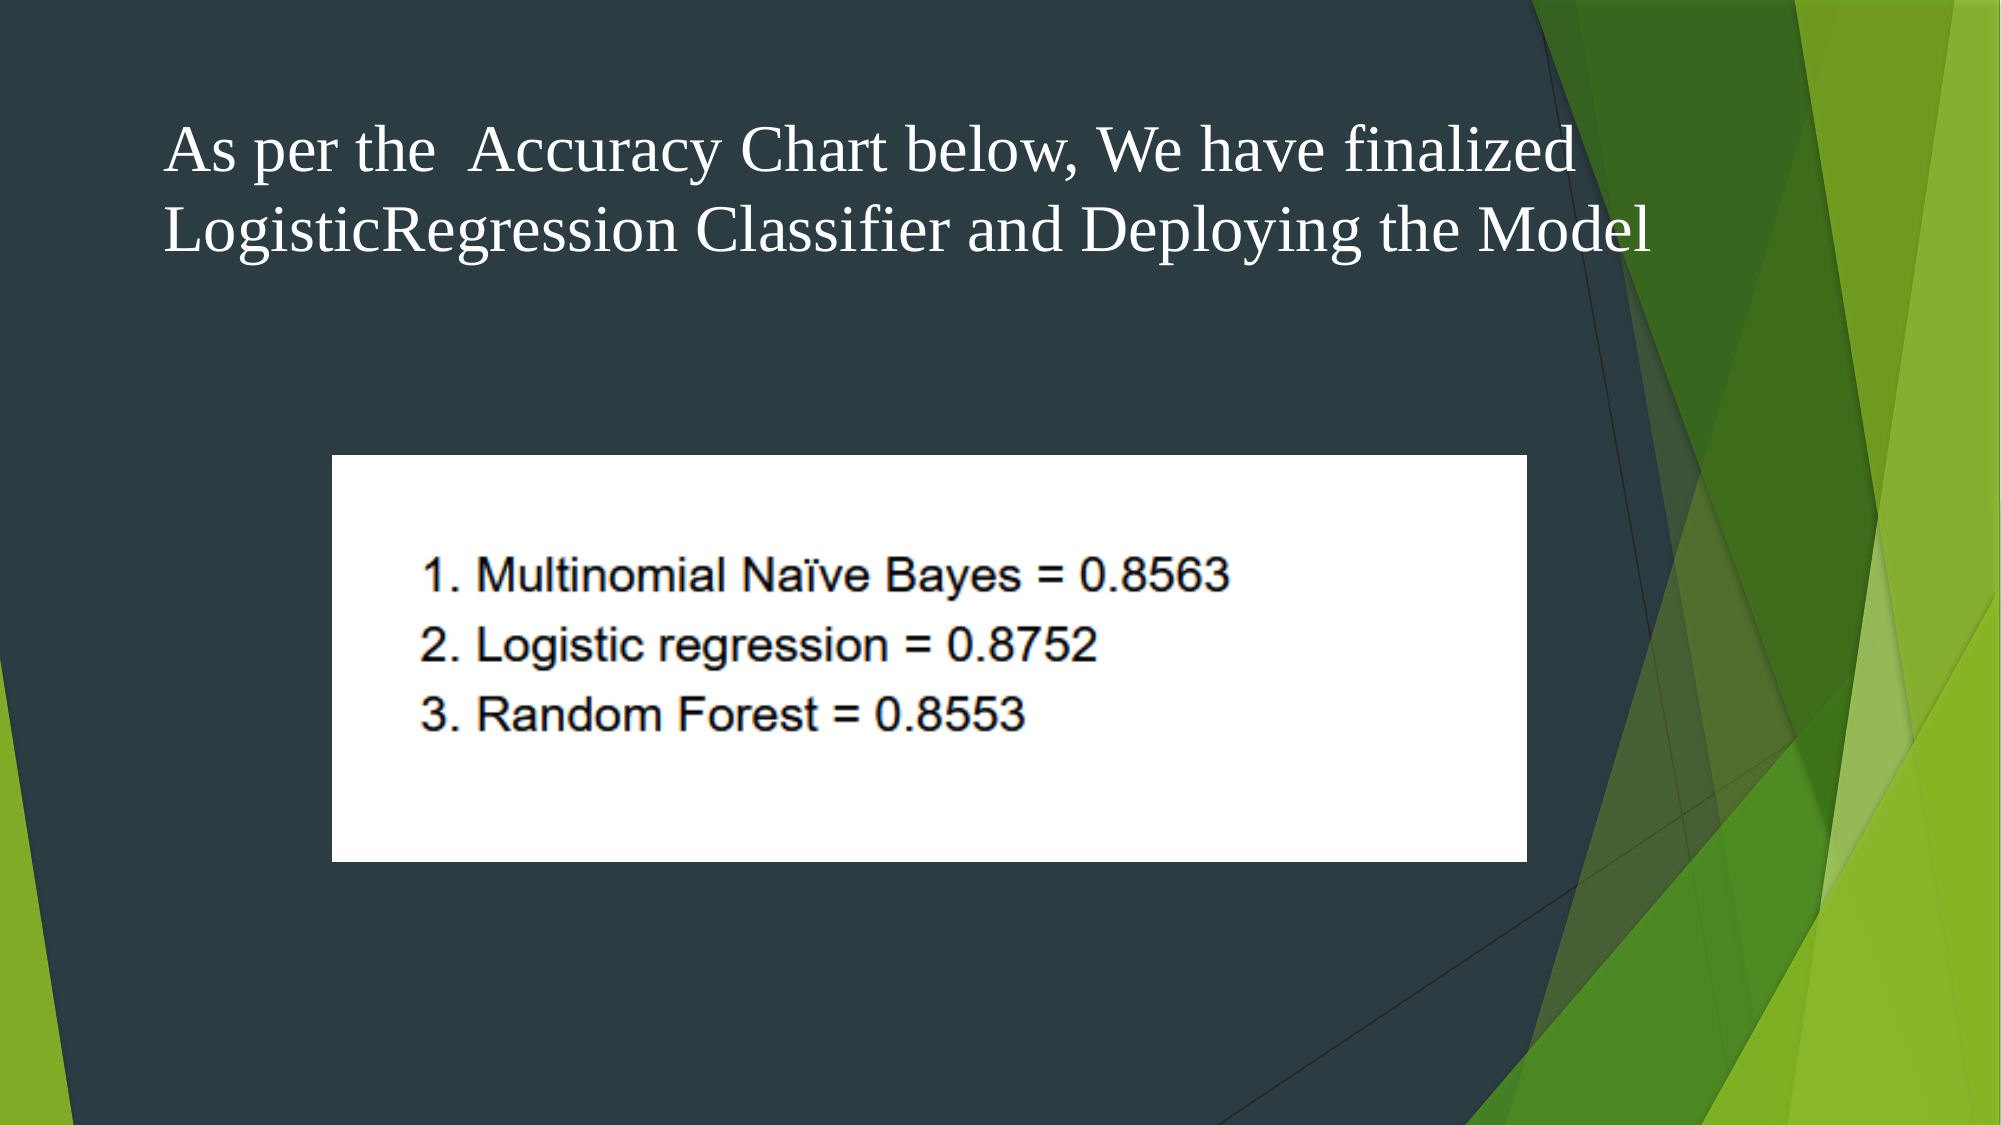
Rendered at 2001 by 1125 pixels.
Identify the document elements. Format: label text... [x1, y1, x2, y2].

picture [331, 455, 1527, 863]
text_box As per the Accuracy Chart below, We have finalized LogisticRegression Classifier and Deploying the Model [148, 97, 1710, 273]
